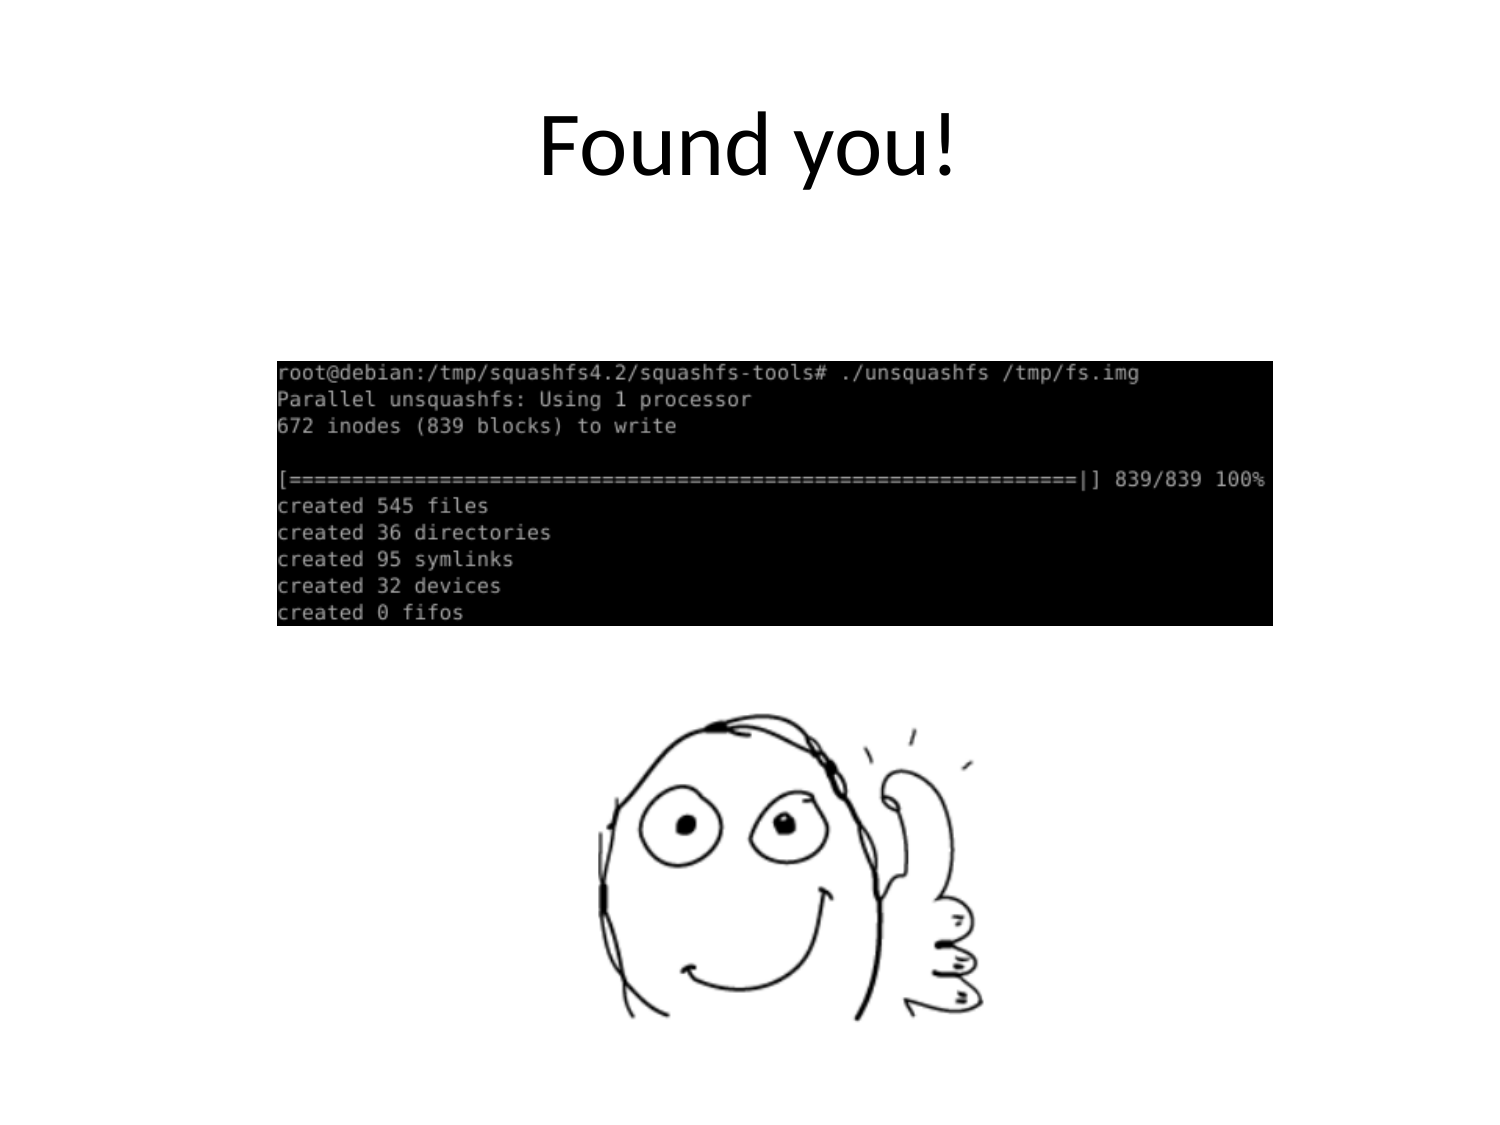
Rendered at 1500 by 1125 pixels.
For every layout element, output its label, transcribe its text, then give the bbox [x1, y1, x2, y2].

title Found you! [75, 45, 1425, 233]
picture [277, 361, 1273, 626]
picture [560, 656, 1026, 1080]
